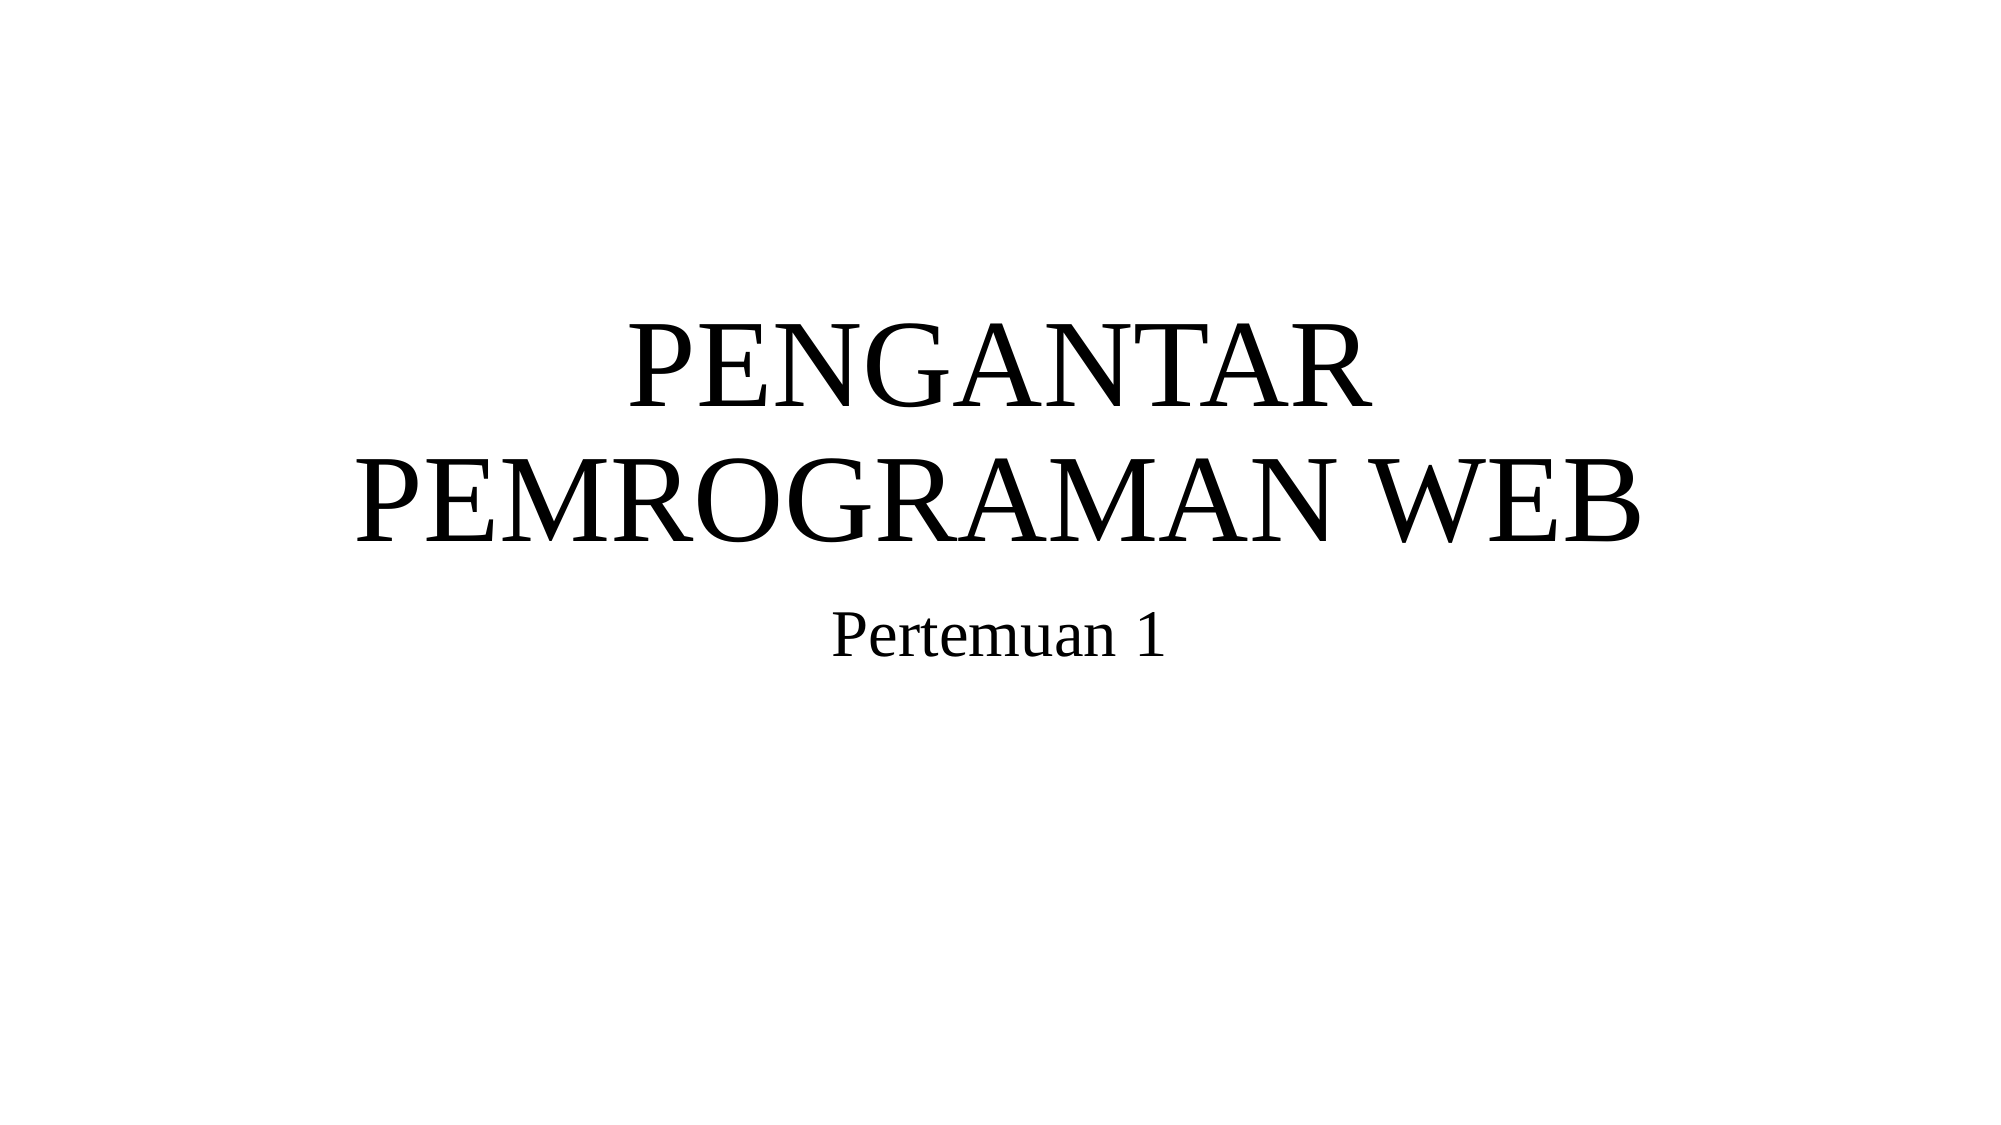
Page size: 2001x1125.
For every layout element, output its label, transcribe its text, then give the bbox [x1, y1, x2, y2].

subtitle Pertemuan 1 [249, 590, 1750, 863]
title PENGANTAR PEMROGRAMAN WEB [249, 184, 1750, 576]
